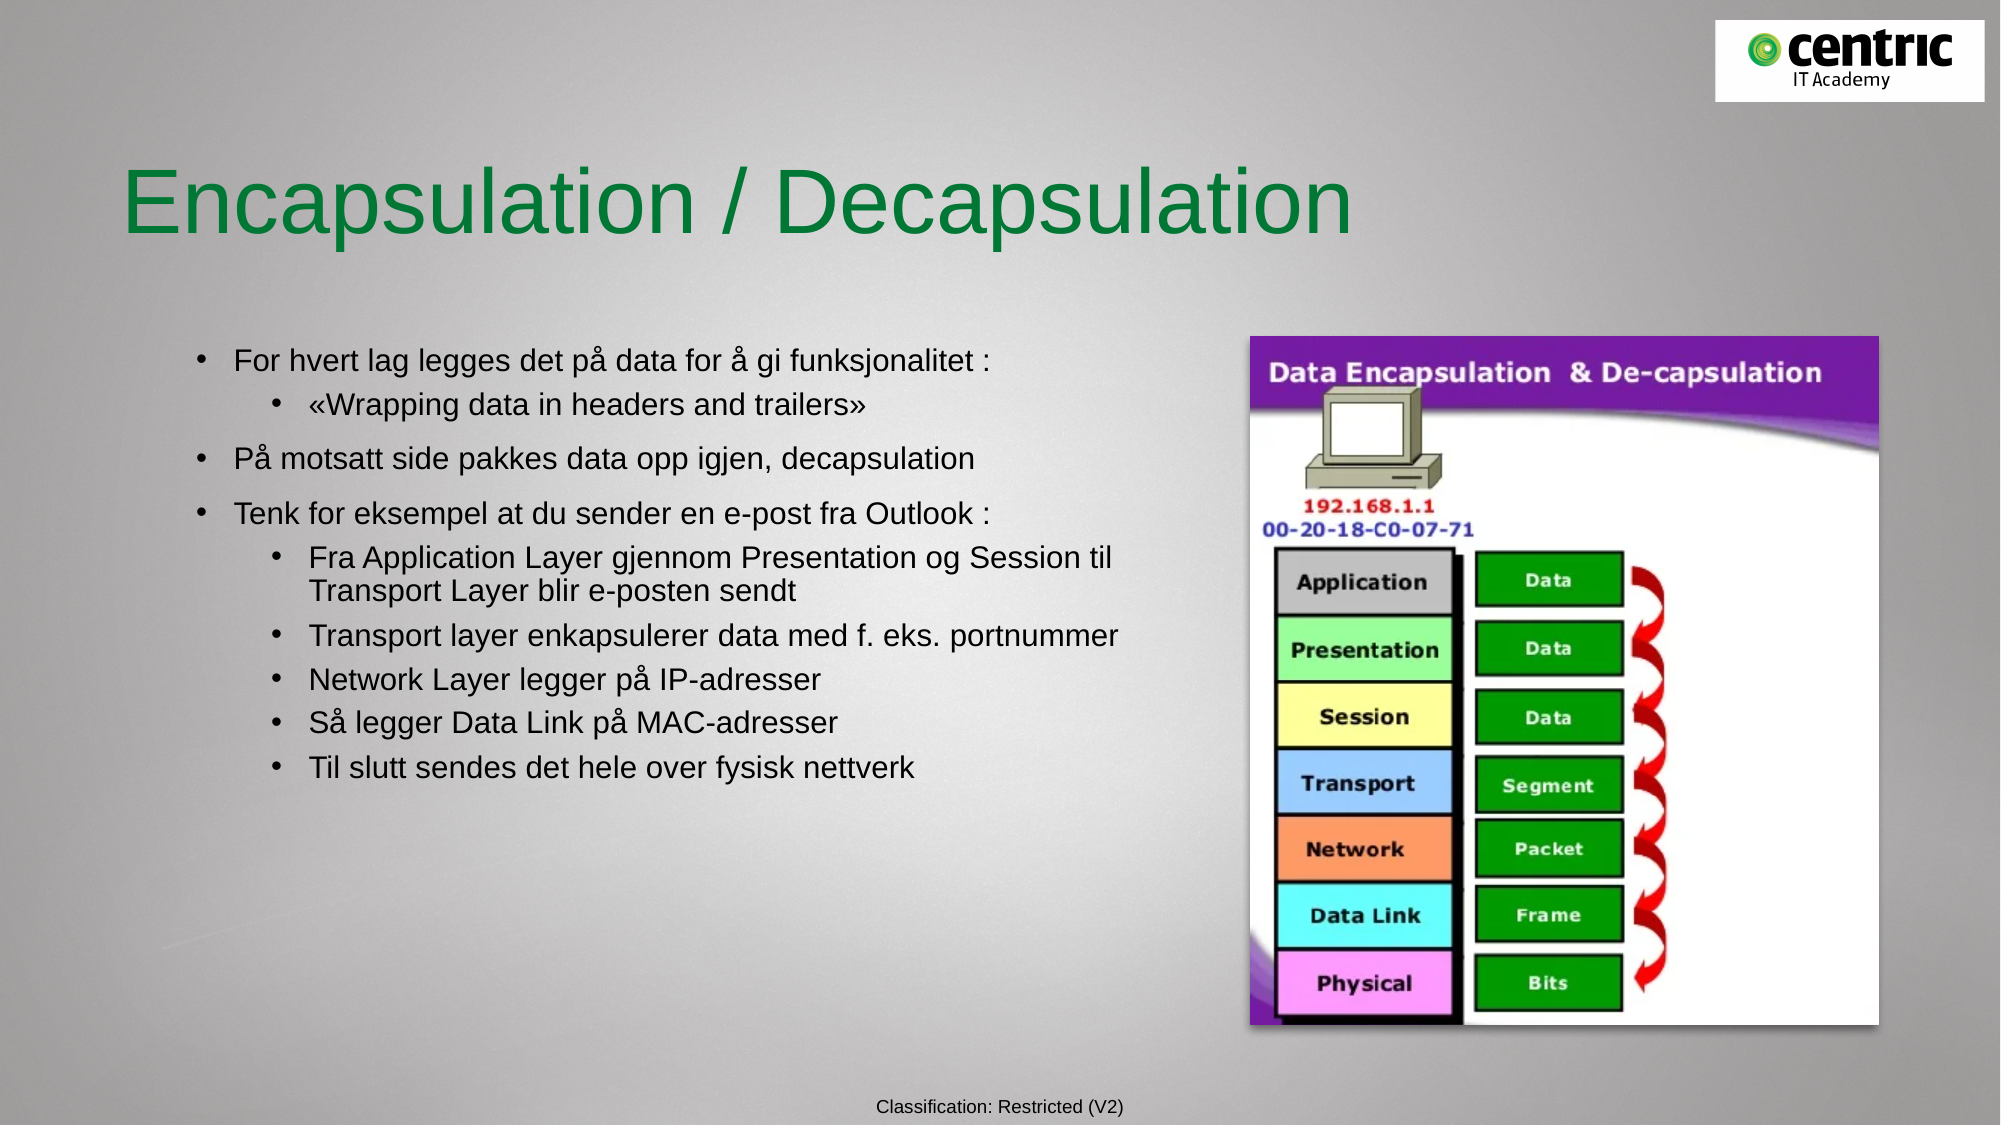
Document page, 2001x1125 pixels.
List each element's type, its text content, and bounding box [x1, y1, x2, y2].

list For hvert lag legges det på data for å gi funksjonalitet : «Wrapping data in headers and trailers» På motsatt side pakkes data opp igjen, decapsulation Tenk for eksempel at du sender en e-post fra Outlook : Fra Application Layer gjennom Presentation og Session til Transport Layer blir e-posten sendt Transport layer enkapsulerer data med f. eks. portnummer Network Layer legger på IP-adresser Så legger Data Link på MAC-adresser Til slutt sendes det hele over fysisk nettverk [181, 336, 1160, 1025]
picture [1250, 336, 1879, 1025]
title Encapsulation / Decapsulation [106, 103, 1625, 304]
picture [1715, 20, 1985, 102]
